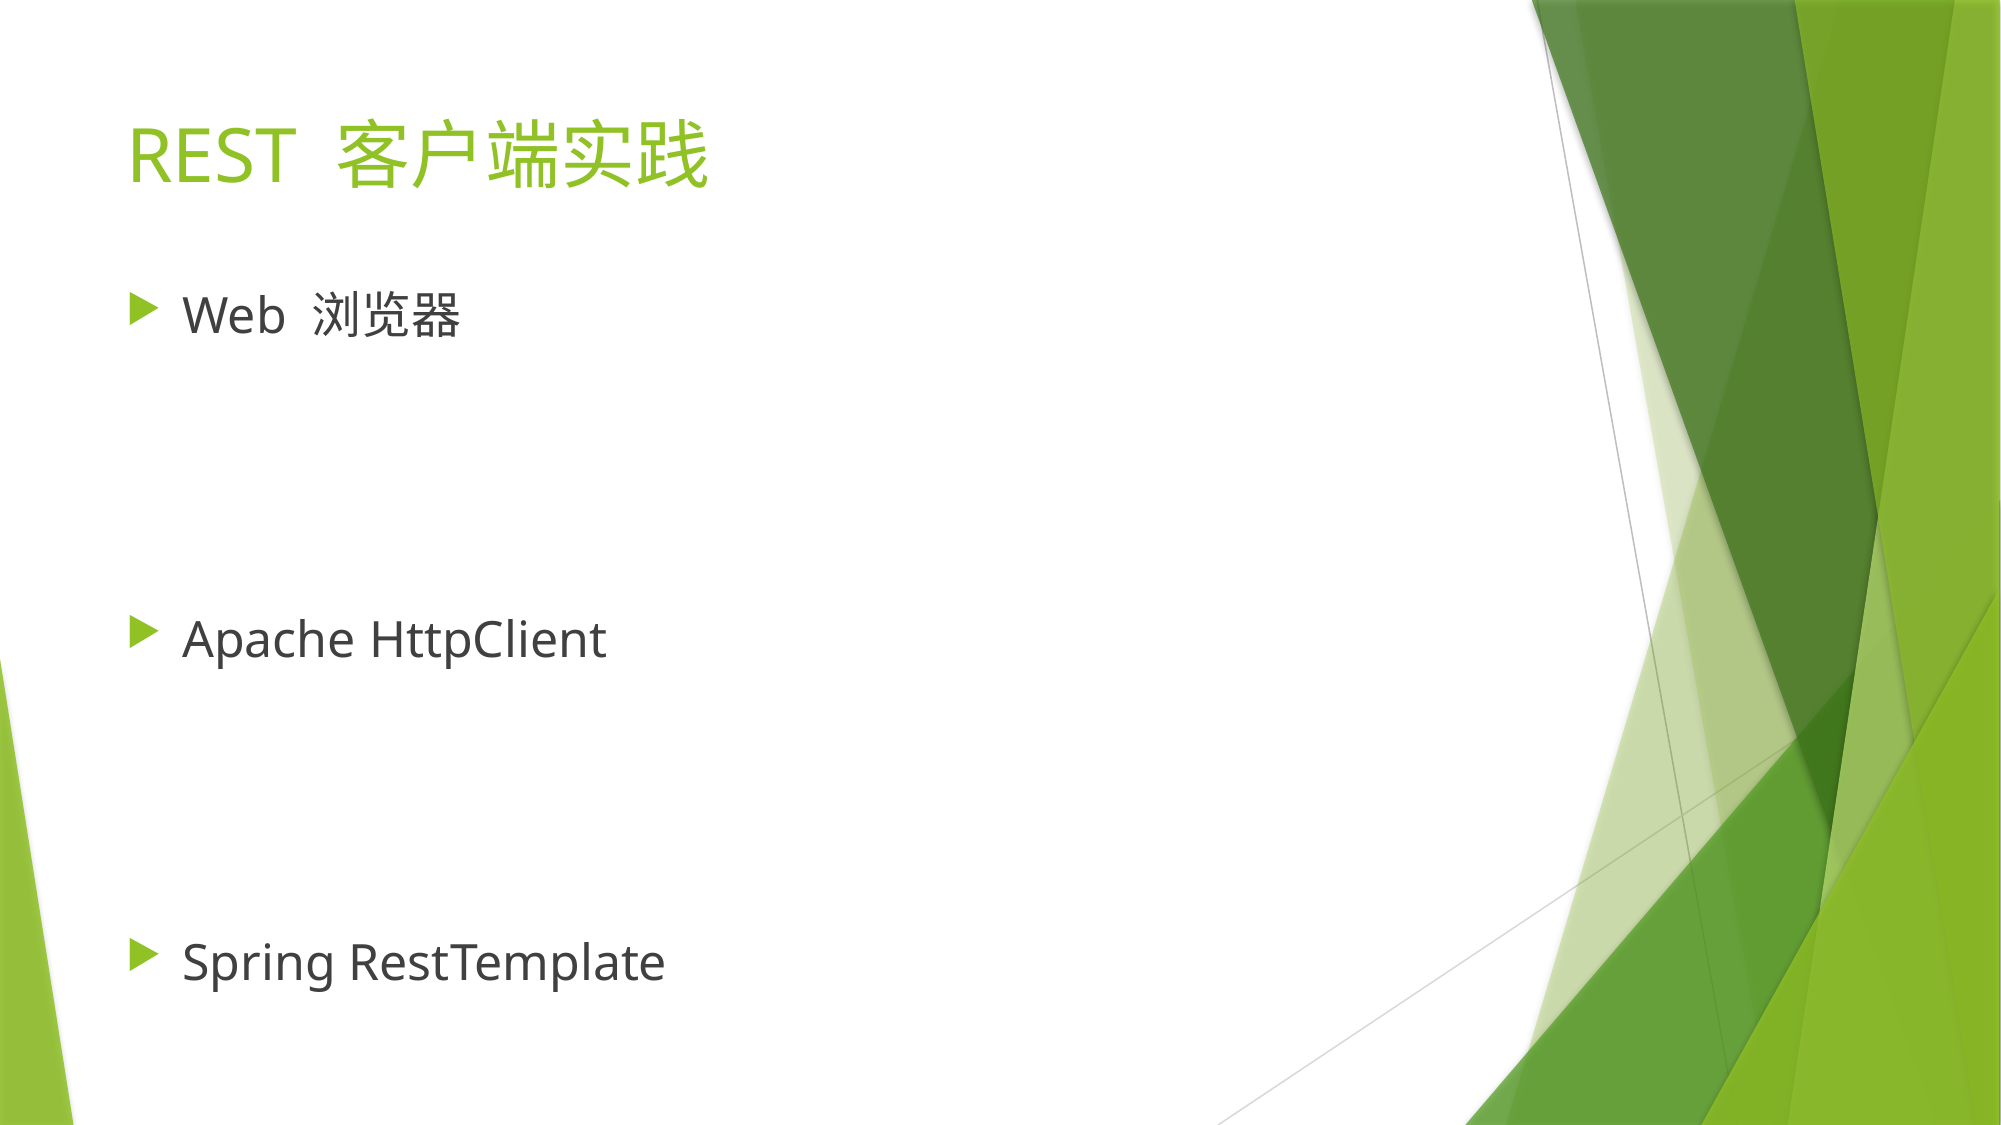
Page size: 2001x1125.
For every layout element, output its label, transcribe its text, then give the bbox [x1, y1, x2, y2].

title REST 客户端实践 [111, 99, 1522, 276]
list Web 浏览器 Apache HttpClient Spring RestTemplate [111, 276, 1522, 1077]
